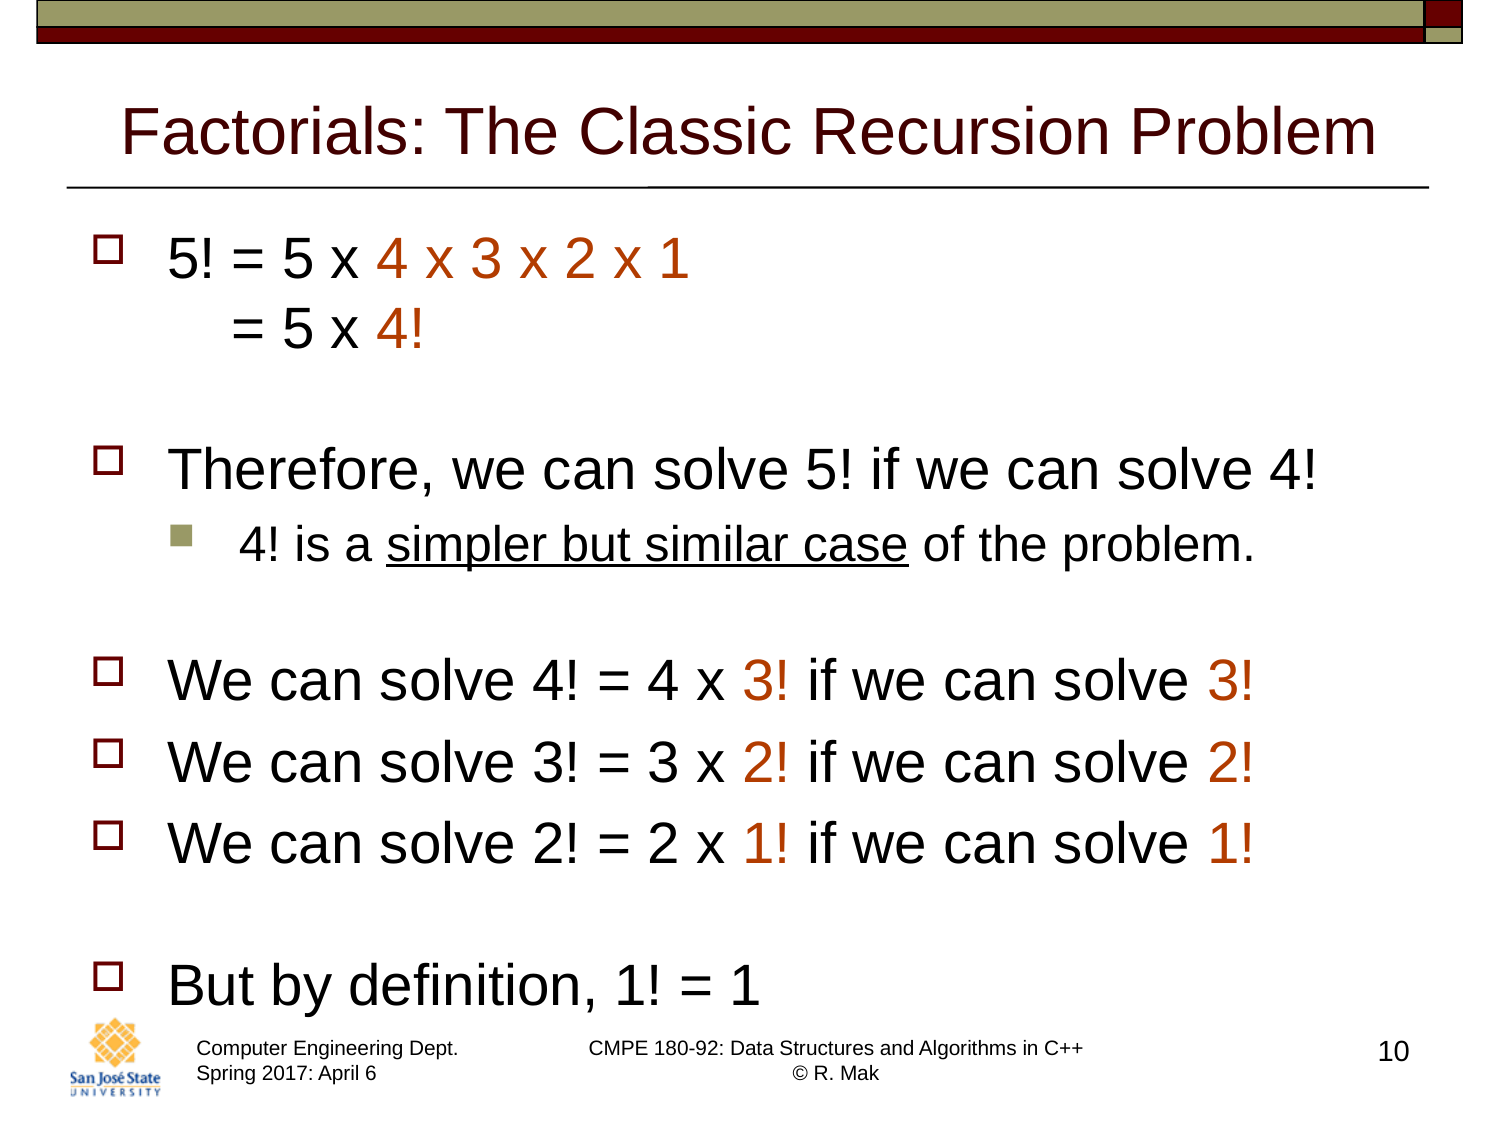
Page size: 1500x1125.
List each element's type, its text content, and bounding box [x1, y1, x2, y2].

list 5! = 5 x 4 x 3 x 2 x 1 = 5 x 4! Therefore, we can solve 5! if we can solve 4! 4! is a simpler but similar case of the problem. We can solve 4! = 4 x 3! if we can solve 3! We can solve 3! = 3 x 2! if we can solve 2! We can solve 2! = 2 x 1! if we can solve 1! But by definition, 1! = 1 [75, 212, 1425, 1006]
slide_number 10 [1112, 1025, 1425, 1100]
title Factorials: The Classic Recursion Problem [75, 67, 1425, 175]
picture [60, 1012, 166, 1112]
